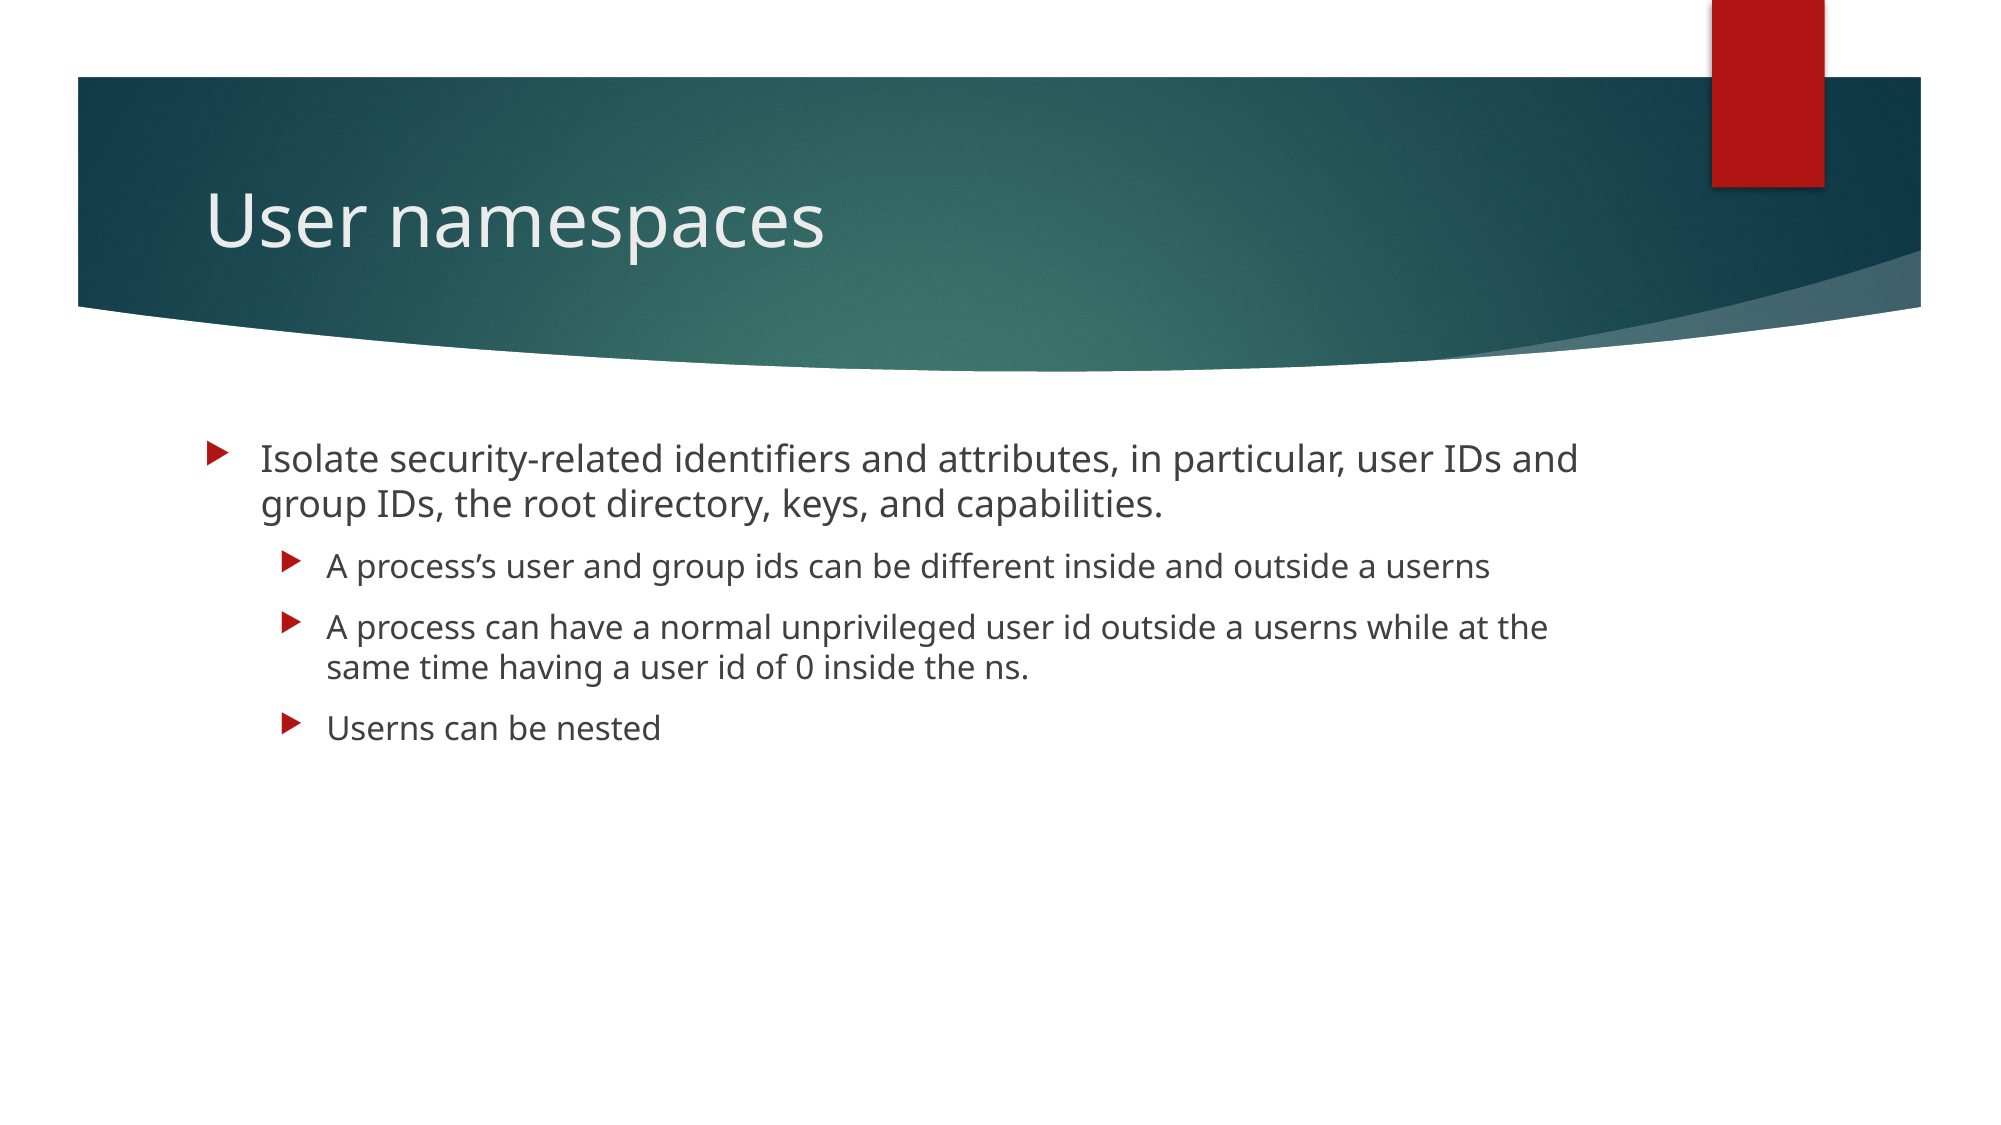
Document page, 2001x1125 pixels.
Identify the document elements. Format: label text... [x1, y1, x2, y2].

list Isolate security-related identifiers and attributes, in particular, user IDs and group IDs, the root directory, keys, and capabilities. A process’s user and group ids can be different inside and outside a userns A process can have a normal unprivileged user id outside a userns while at the same time having a user id of 0 inside the ns. Userns can be nested [189, 427, 1638, 988]
title User namespaces [189, 159, 1638, 276]
